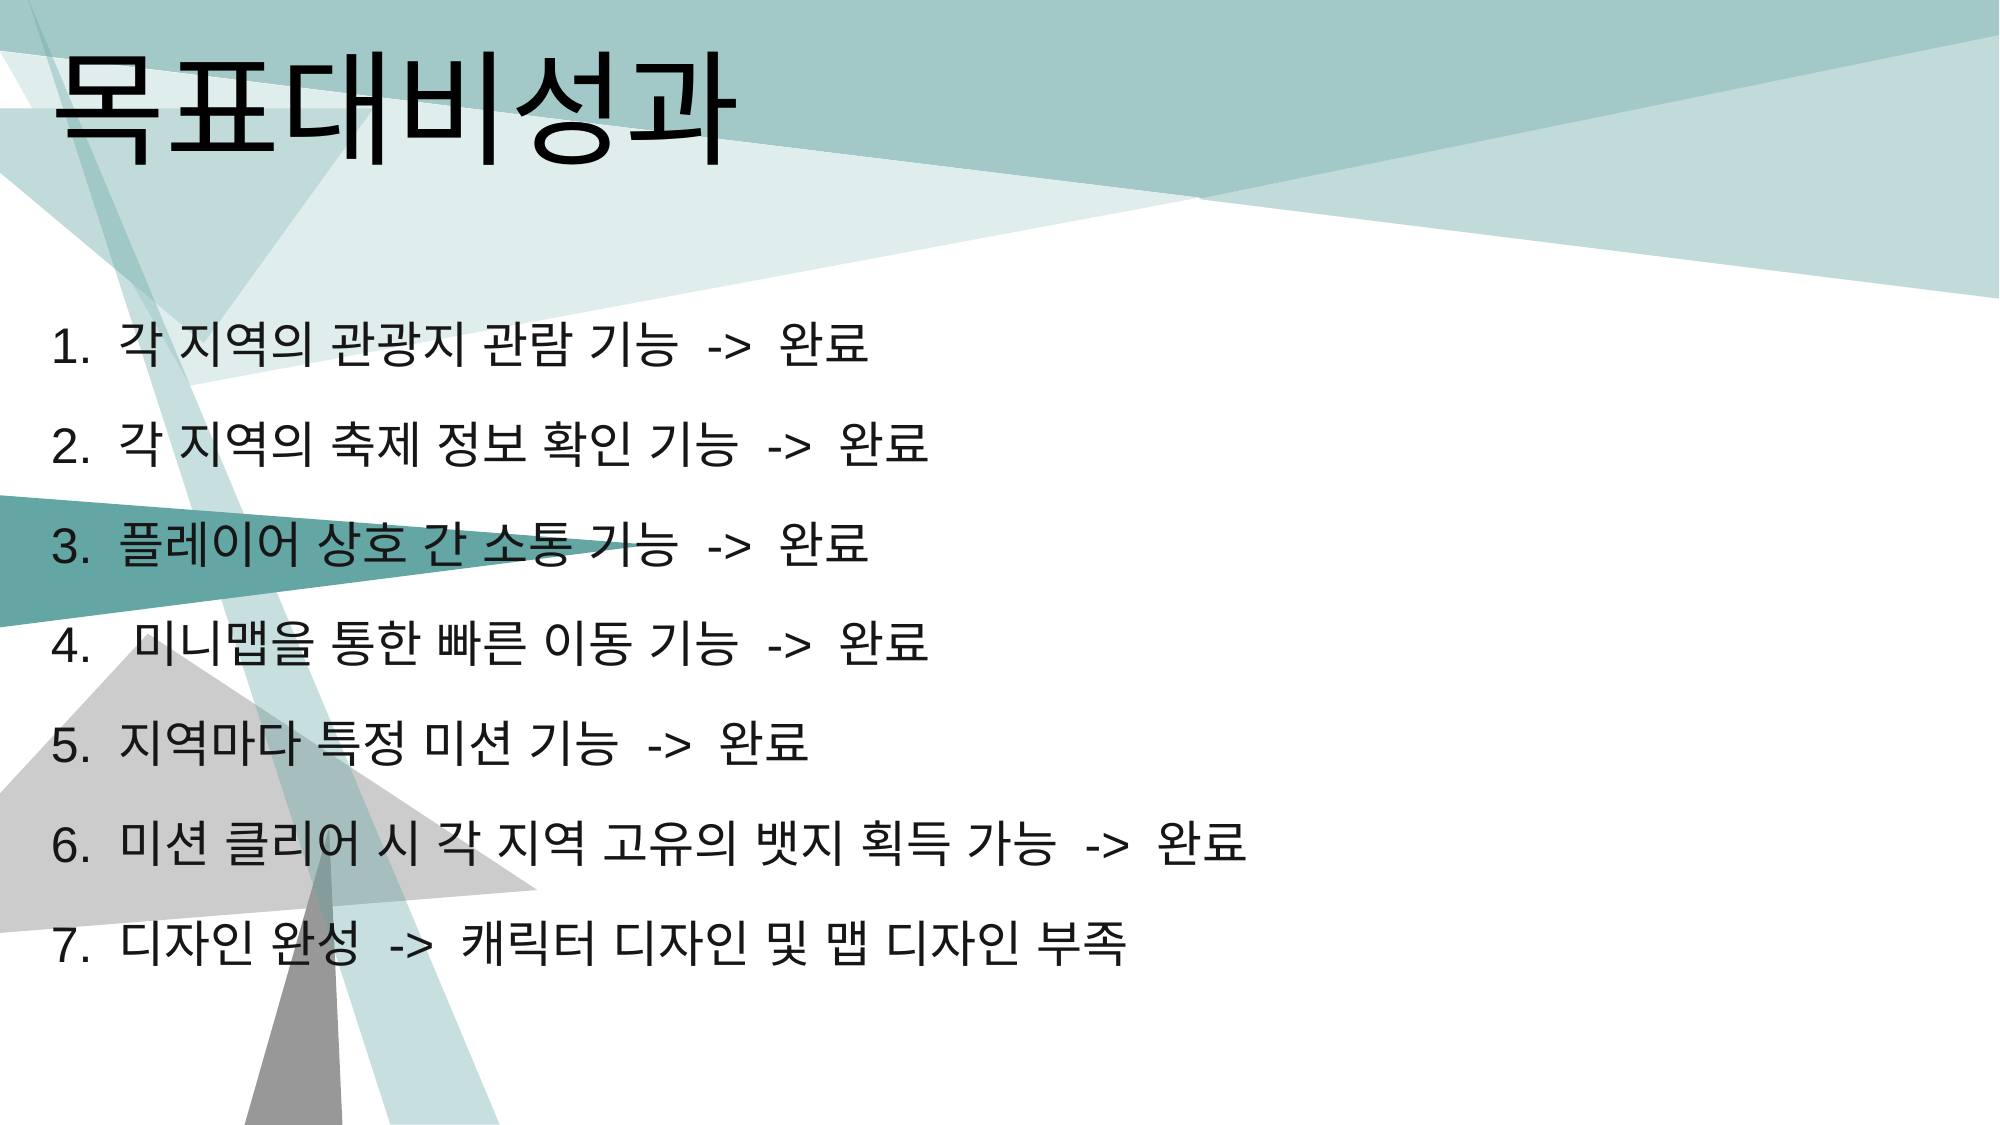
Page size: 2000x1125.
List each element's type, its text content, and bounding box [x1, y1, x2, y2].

subtitle 1. 각 지역의 관광지 관람 기능 -> 완료 2. 각 지역의 축제 정보 확인 기능 -> 완료 3. 플레이어 상호 간 소통 기능 -> 완료 4. 미니맵을 통한 빠른 이동 기능 -> 완료 5. 지역마다 특정 미션 기능 -> 완료 6. 미션 클리어 시 각 지역 고유의 뱃지 획득 가능 -> 완료 7. 디자인 완성 -> 캐릭터 디자인 및 맵 디자인 부족 [35, 228, 1616, 1028]
text_box 목표대비성과 [35, 23, 1036, 189]
